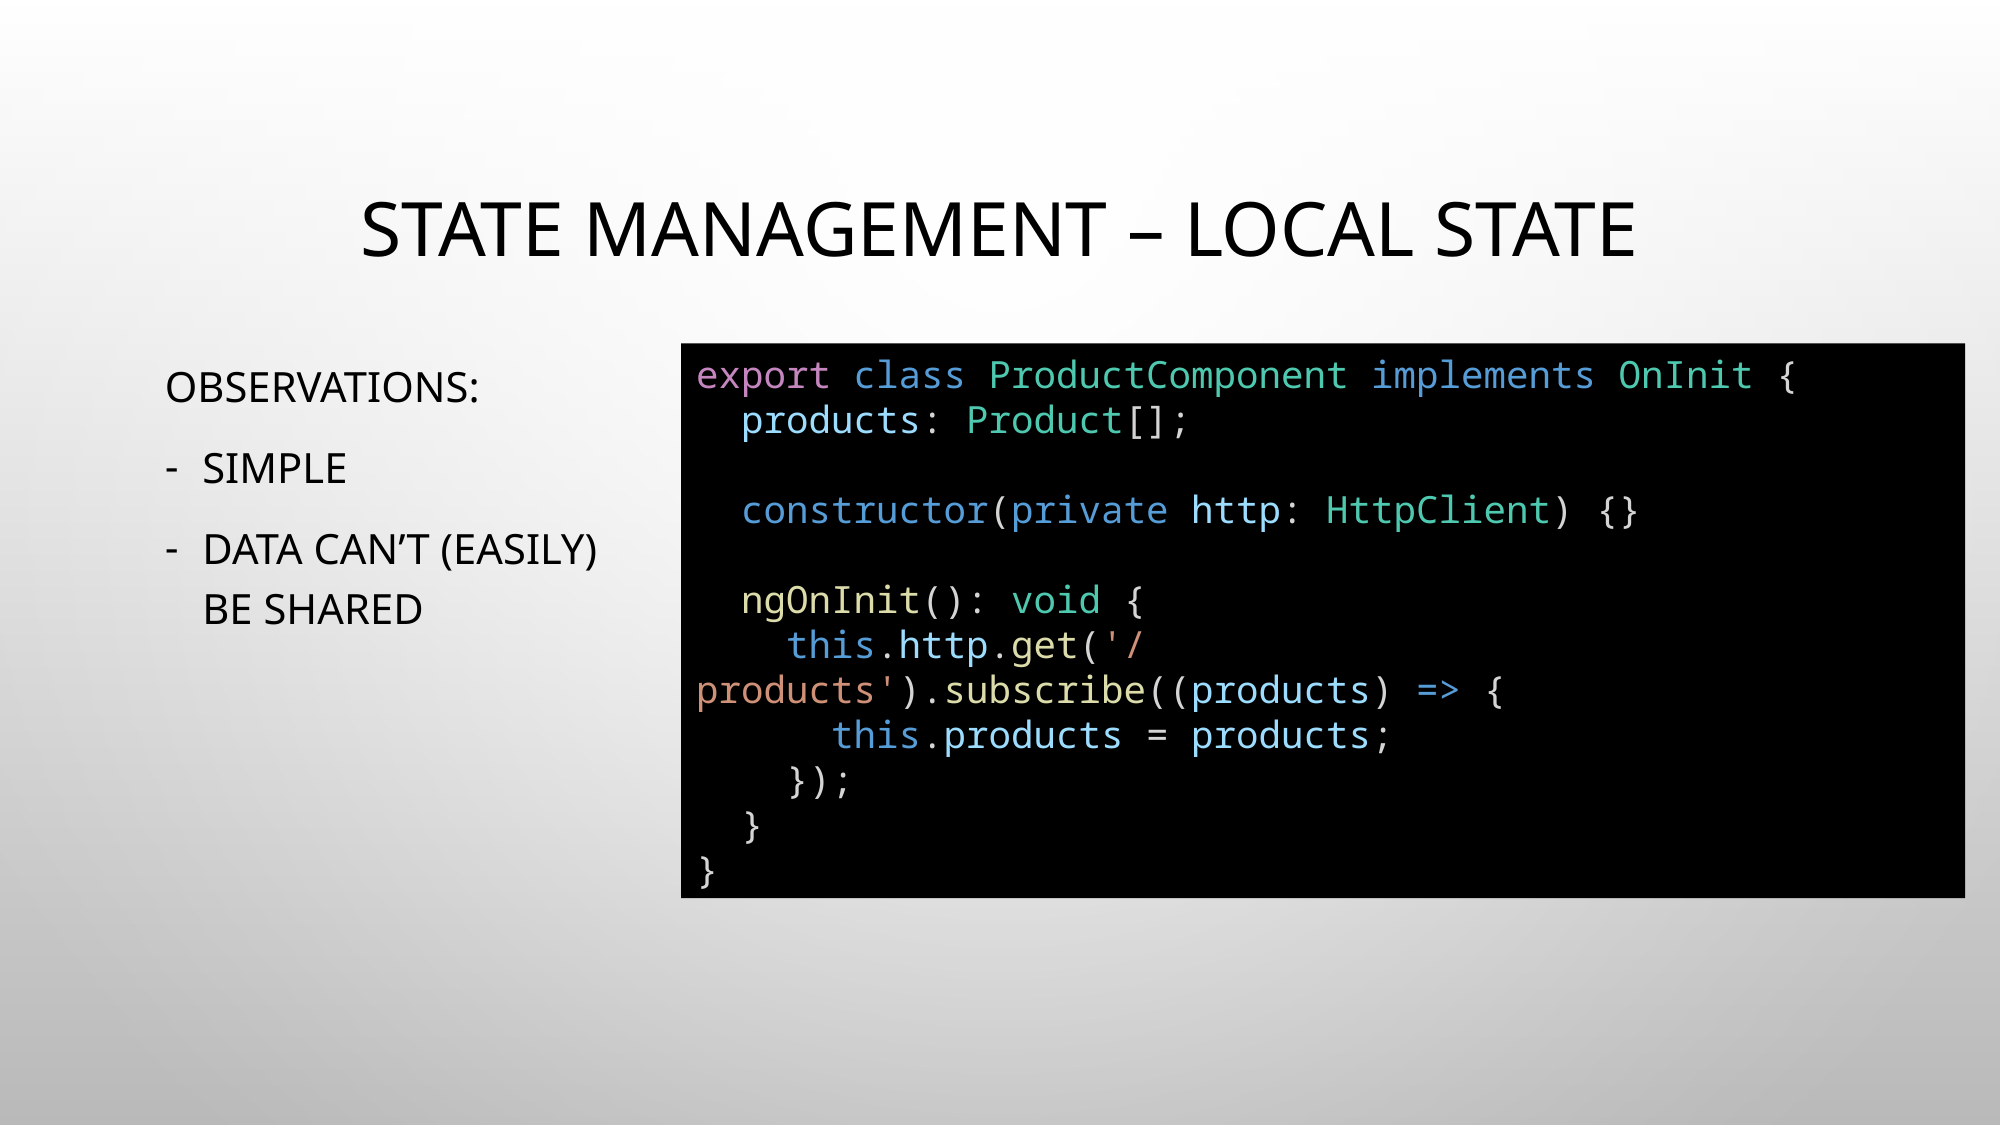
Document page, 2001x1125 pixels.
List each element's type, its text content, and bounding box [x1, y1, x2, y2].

title State management – Local state [149, 101, 1851, 364]
text_box export class ProductComponent implements OnInit { products: Product[]; constructor(private http: HttpClient) {} ngOnInit(): void { this.http.get('/products').subscribe((products) => { this.products = products; }); } } [681, 343, 1966, 899]
list Observations: Simple Data can’t (easily) be shared [149, 343, 667, 995]
picture [0, 0, 2000, 1125]
